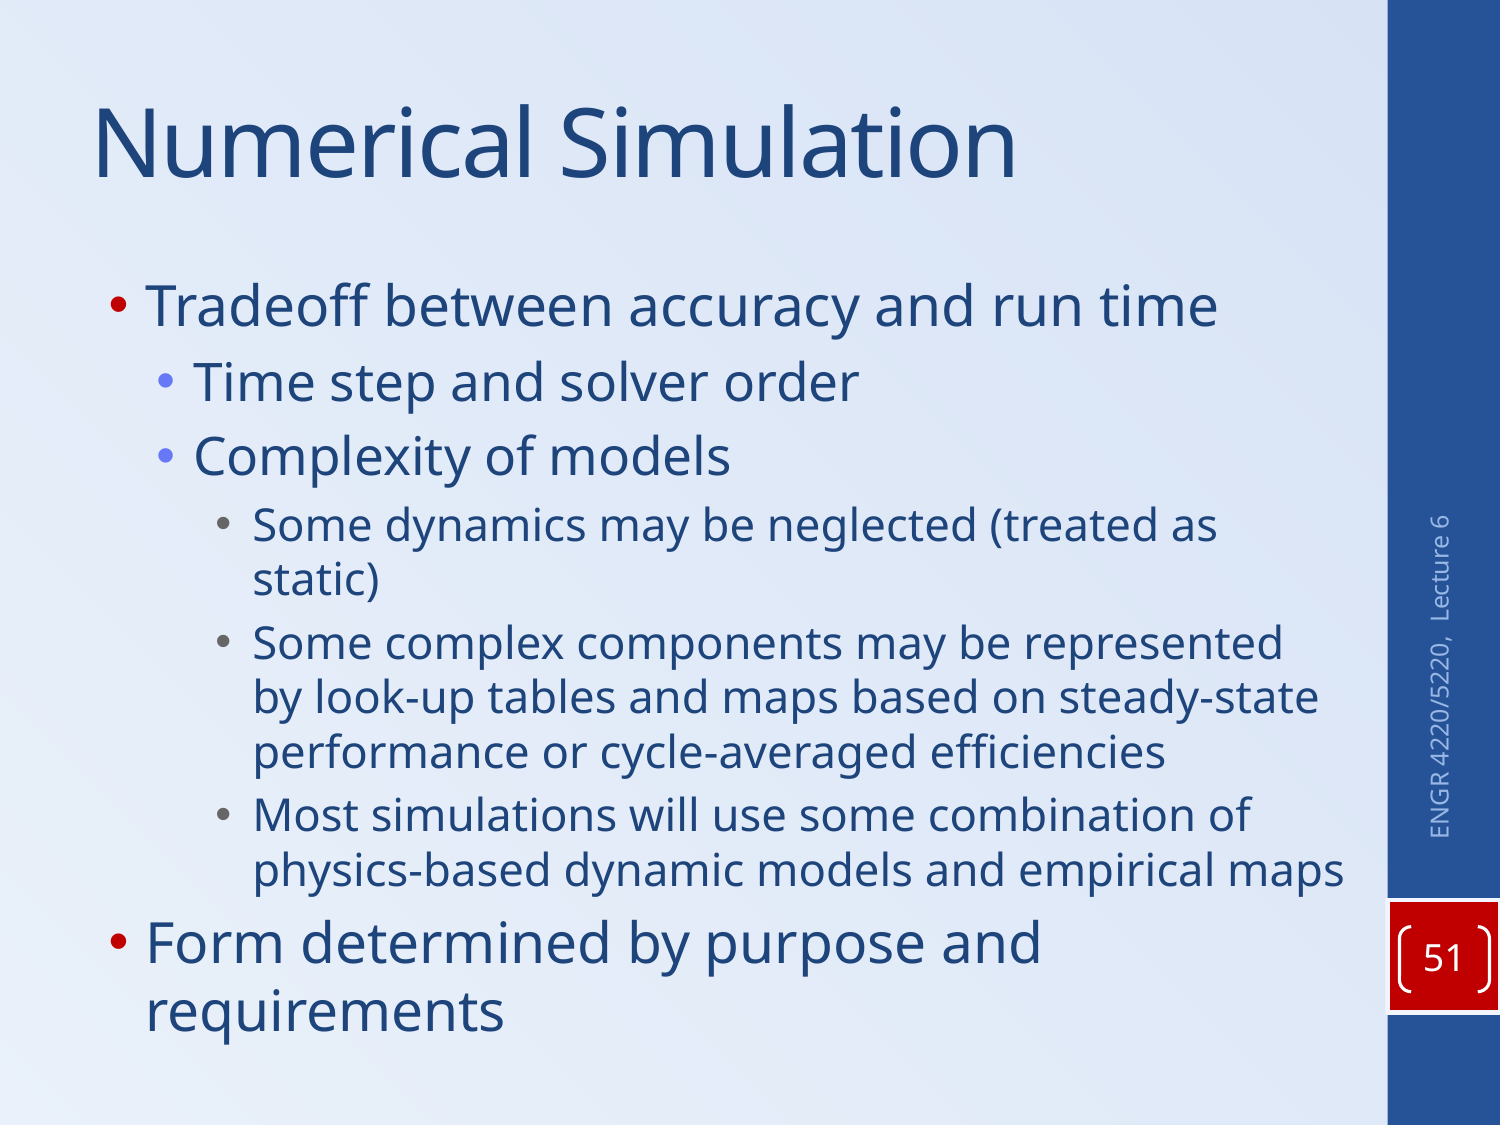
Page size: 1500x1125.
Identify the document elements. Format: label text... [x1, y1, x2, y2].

slide_number 51 [1397, 925, 1492, 994]
footer ENGR 4220/5220, Lecture 6 [1408, 500, 1469, 889]
title Numerical Simulation [75, 45, 1325, 233]
list Tradeoff between accuracy and run time Time step and solver order Complexity of models Some dynamics may be neglected (treated as static) Some complex components may be represented by look-up tables and maps based on steady-state performance or cycle-averaged efficiencies Most simulations will use some combination of physics-based dynamic models and empirical maps Form determined by purpose and requirements [75, 262, 1363, 1088]
